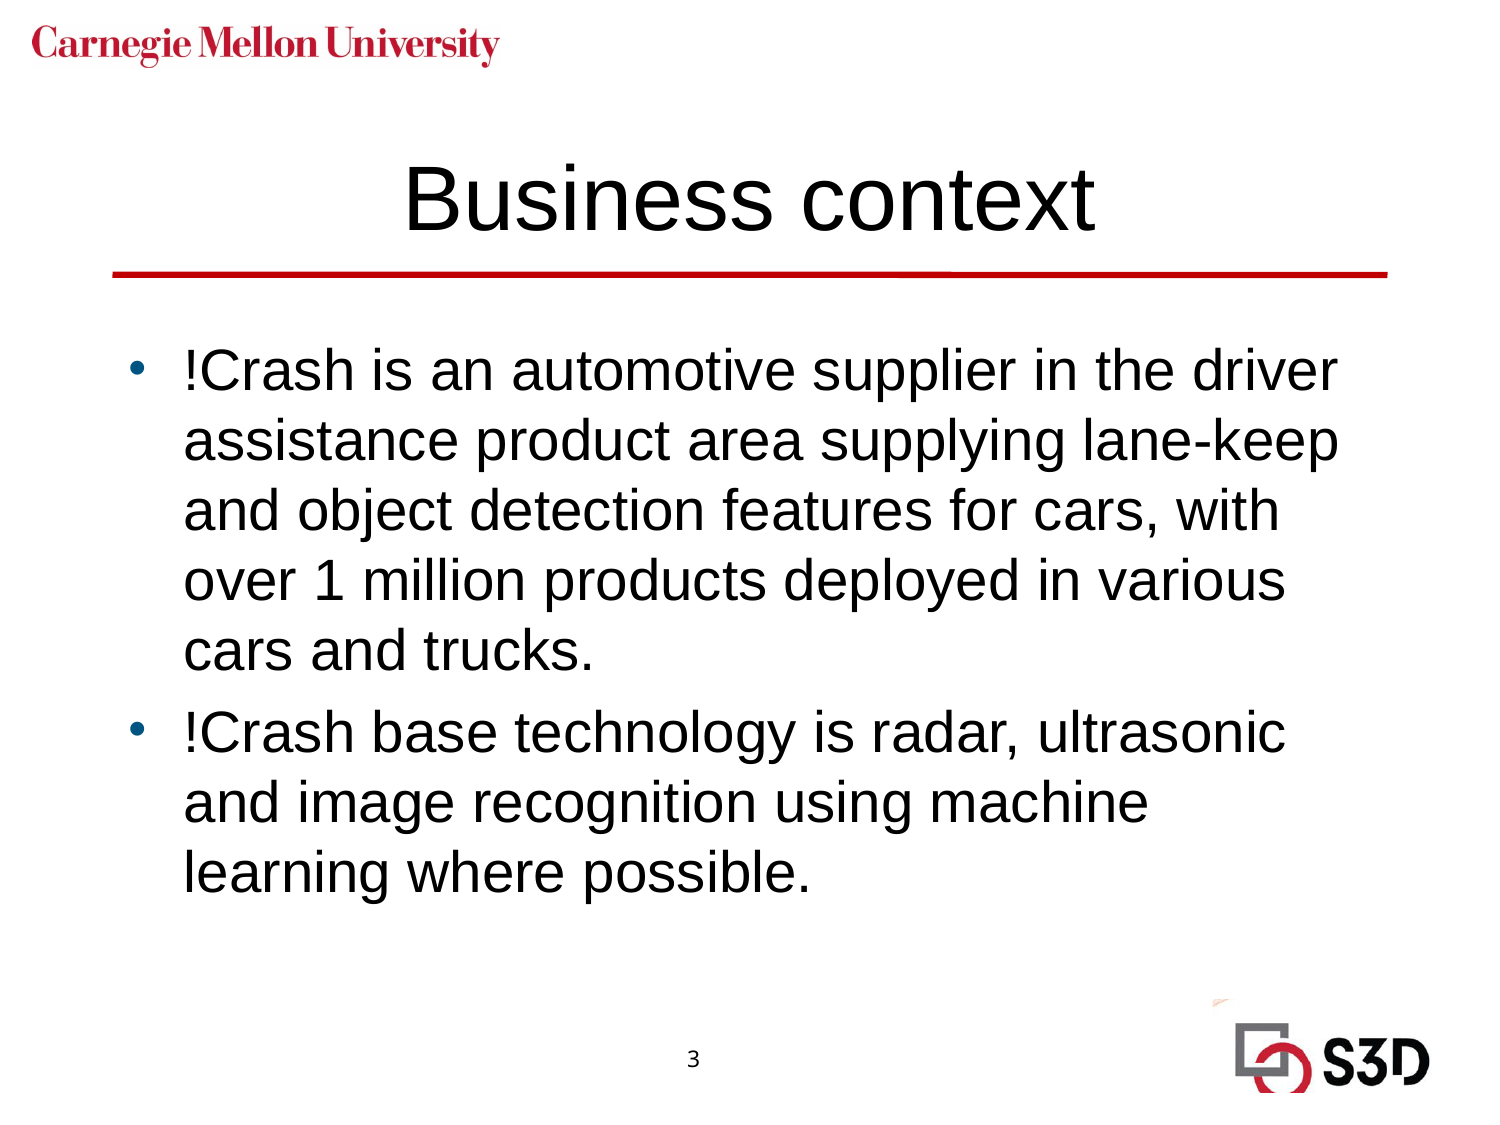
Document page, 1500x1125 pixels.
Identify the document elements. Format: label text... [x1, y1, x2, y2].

title Business context [112, 99, 1388, 288]
list !Crash is an automotive supplier in the driver assistance product area supplying lane-keep and object detection features for cars, with over 1 million products deployed in various cars and trucks. !Crash base technology is radar, ultrasonic and image recognition using machine learning where possible. [112, 324, 1388, 988]
picture [32, 25, 500, 68]
